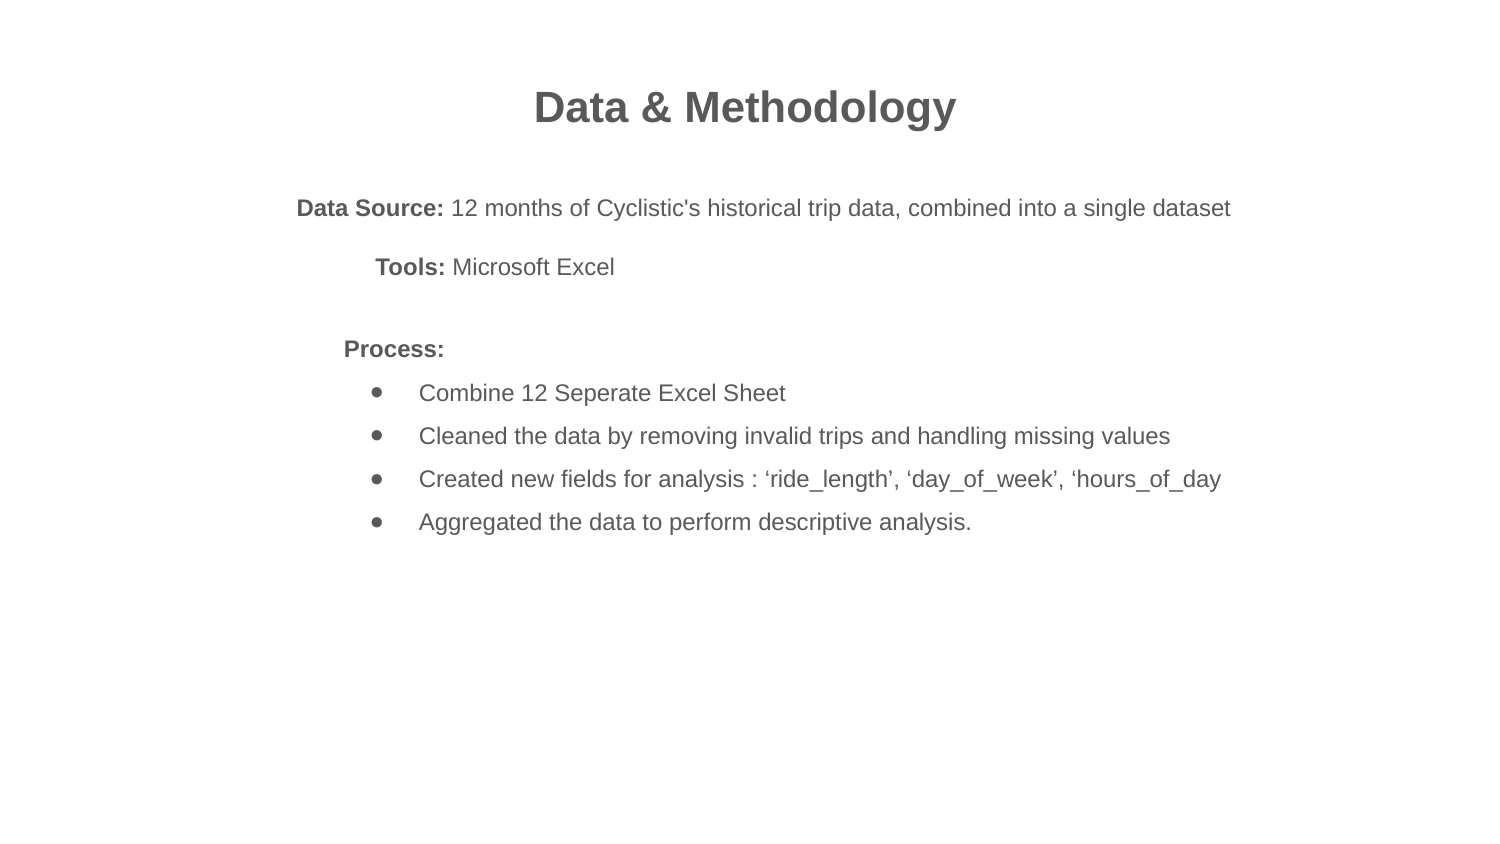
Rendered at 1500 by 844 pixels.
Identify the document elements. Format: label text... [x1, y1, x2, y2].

text_box Data Source: 12 months of Cyclistic's historical trip data, combined into a single dataset [272, 177, 1256, 236]
text_box Tools: Microsoft Excel [360, 237, 663, 295]
text_box Process: Combine 12 Seperate Excel Sheet Cleaned the data by removing invalid trips and handling missing values Created new fields for analysis : ‘ride_length’, ‘day_of_week’, ‘hours_of_day Aggregated the data to perform descriptive analysis. [328, 304, 1291, 551]
text_box Data & Methodology [47, 55, 1444, 147]
